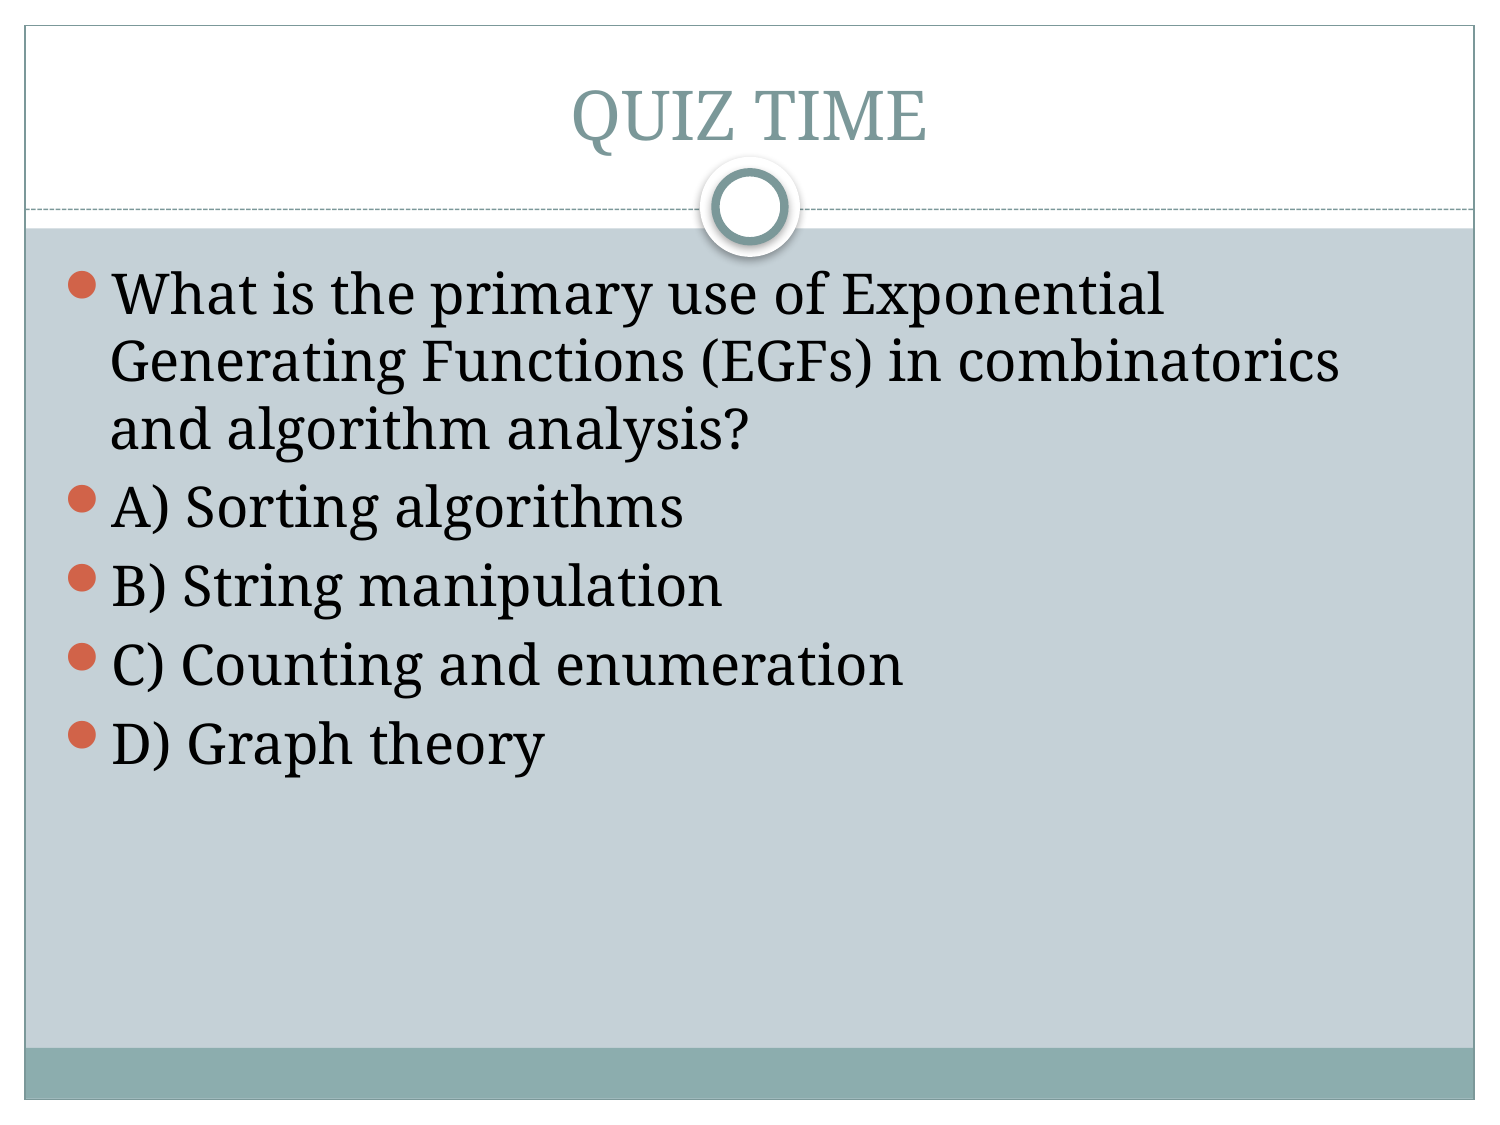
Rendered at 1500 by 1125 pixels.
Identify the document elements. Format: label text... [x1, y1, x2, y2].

title QUIZ TIME [49, 37, 1450, 162]
list What is the primary use of Exponential Generating Functions (EGFs) in combinatorics and algorithm analysis? A) Sorting algorithms B) String manipulation C) Counting and enumeration D) Graph theory [49, 250, 1445, 1001]
